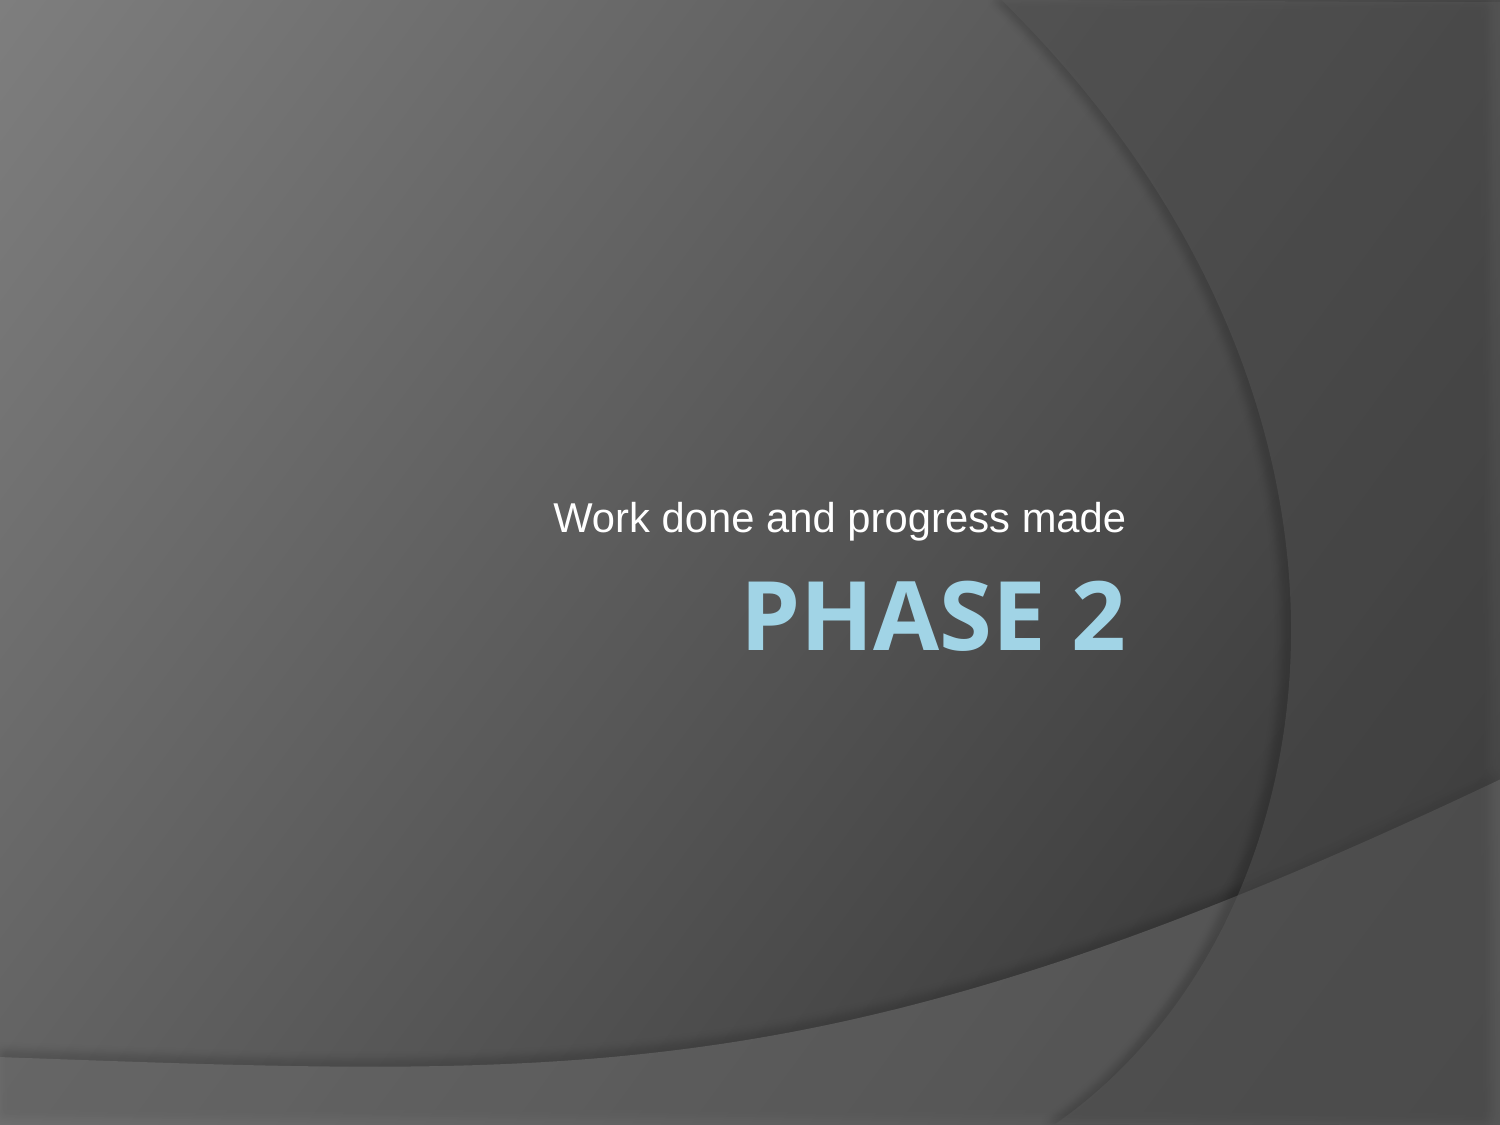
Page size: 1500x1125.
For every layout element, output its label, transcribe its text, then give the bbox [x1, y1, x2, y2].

title Phase 2 [70, 547, 1134, 925]
subtitle Work done and progress made [71, 253, 1134, 541]
